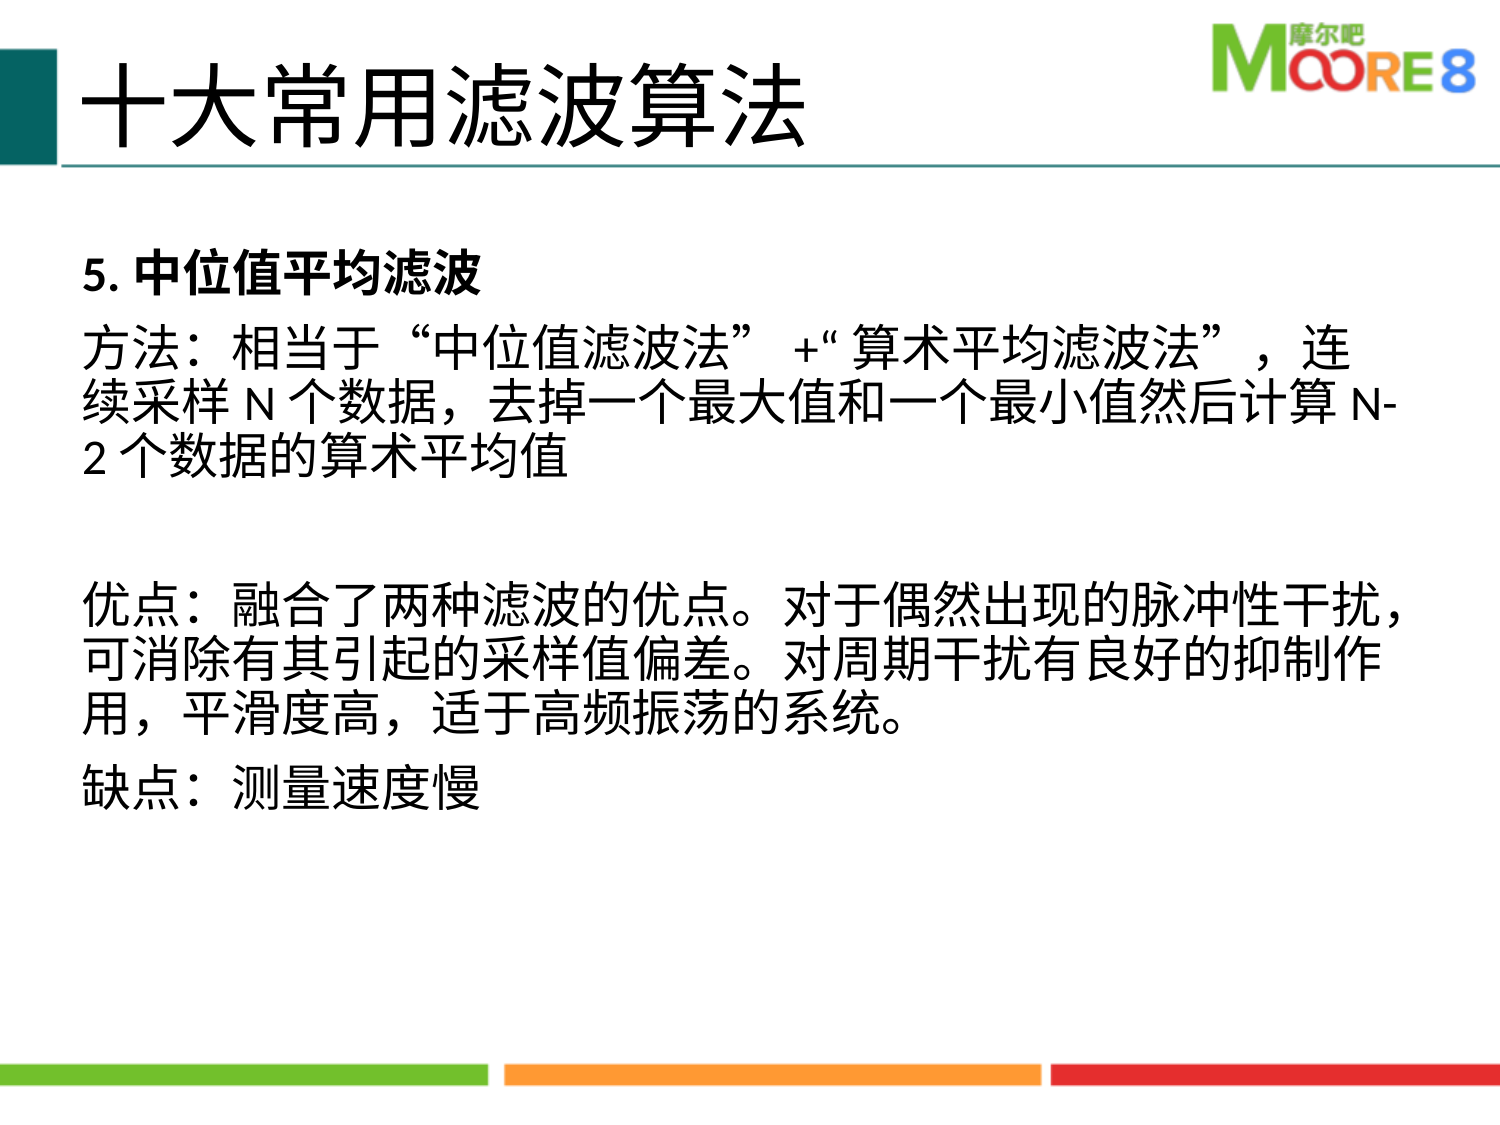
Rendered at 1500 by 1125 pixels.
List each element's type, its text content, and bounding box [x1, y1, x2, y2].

subtitle 5.中位值平均滤波 方法：相当于“中位值滤波法”+“算术平均滤波法”，连续采样N个数据，去掉一个最大值和一个最小值然后计算N-2个数据的算术平均值 优点：融合了两种滤波的优点。对于偶然出现的脉冲性干扰，可消除有其引起的采样值偏差。对周期干扰有良好的抑制作用，平滑度高，适于高频振荡的系统。 缺点：测量速度慢 [66, 240, 1416, 977]
picture [0, 0, 1500, 1125]
title 十大常用滤波算法 [62, 48, 1338, 174]
